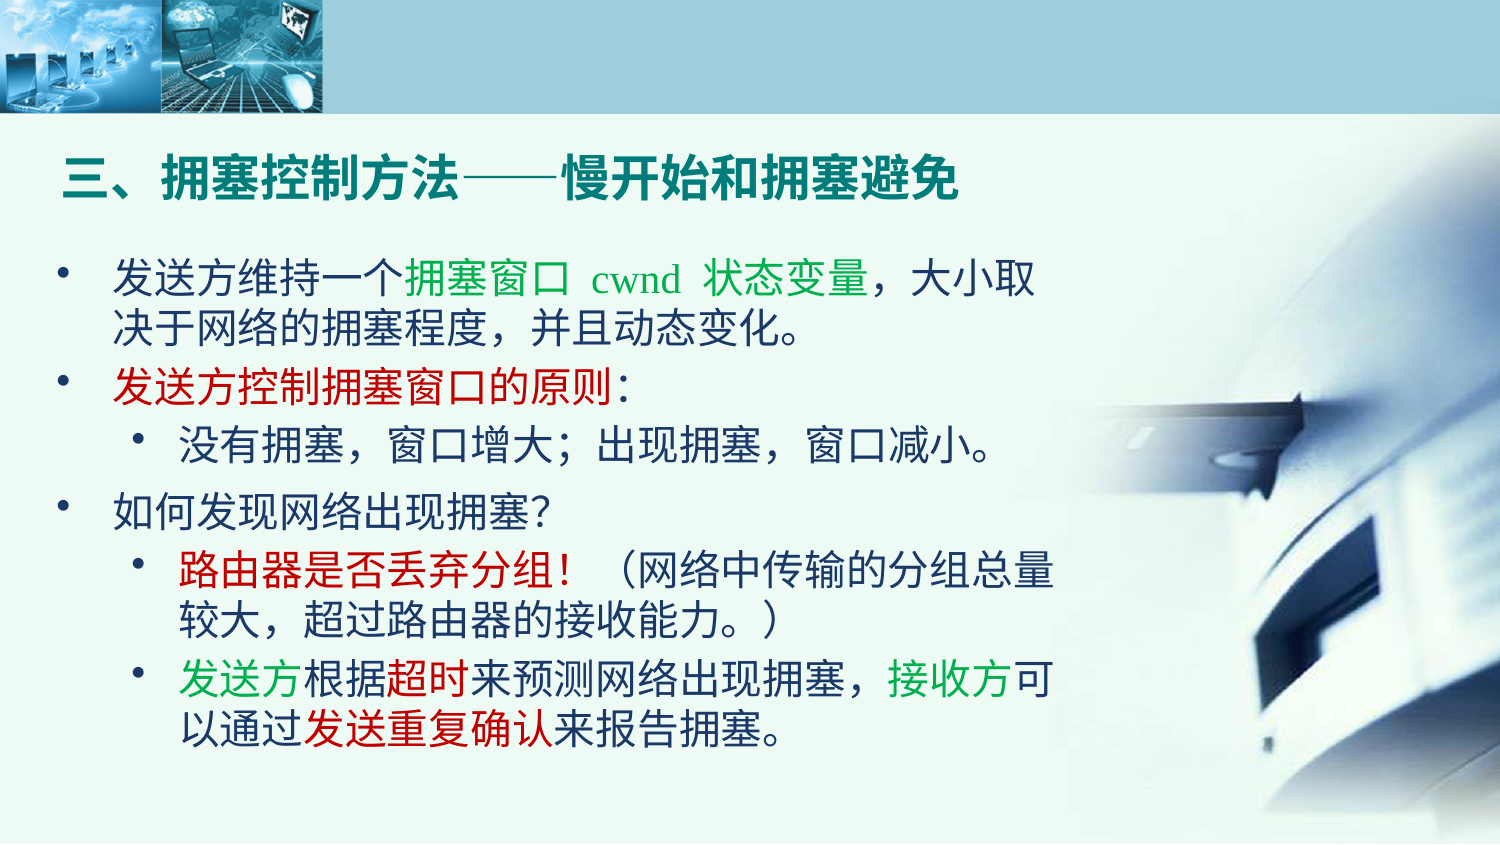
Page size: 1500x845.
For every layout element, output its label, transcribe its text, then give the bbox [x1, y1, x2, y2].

list 发送方维持一个拥塞窗口 cwnd 状态变量，大小取决于网络的拥塞程度，并且动态变化。 发送方控制拥塞窗口的原则： 没有拥塞，窗口增大；出现拥塞，窗口减小。 如何发现网络出现拥塞？ 路由器是否丢弃分组！（网络中传输的分组总量较大，超过路由器的接收能力。） 发送方根据超时来预测网络出现拥塞，接收方可以通过发送重复确认来报告拥塞。 [40, 244, 1081, 801]
picture [0, 0, 1500, 844]
title 三、拥塞控制方法——慢开始和拥塞避免 [35, 102, 987, 214]
